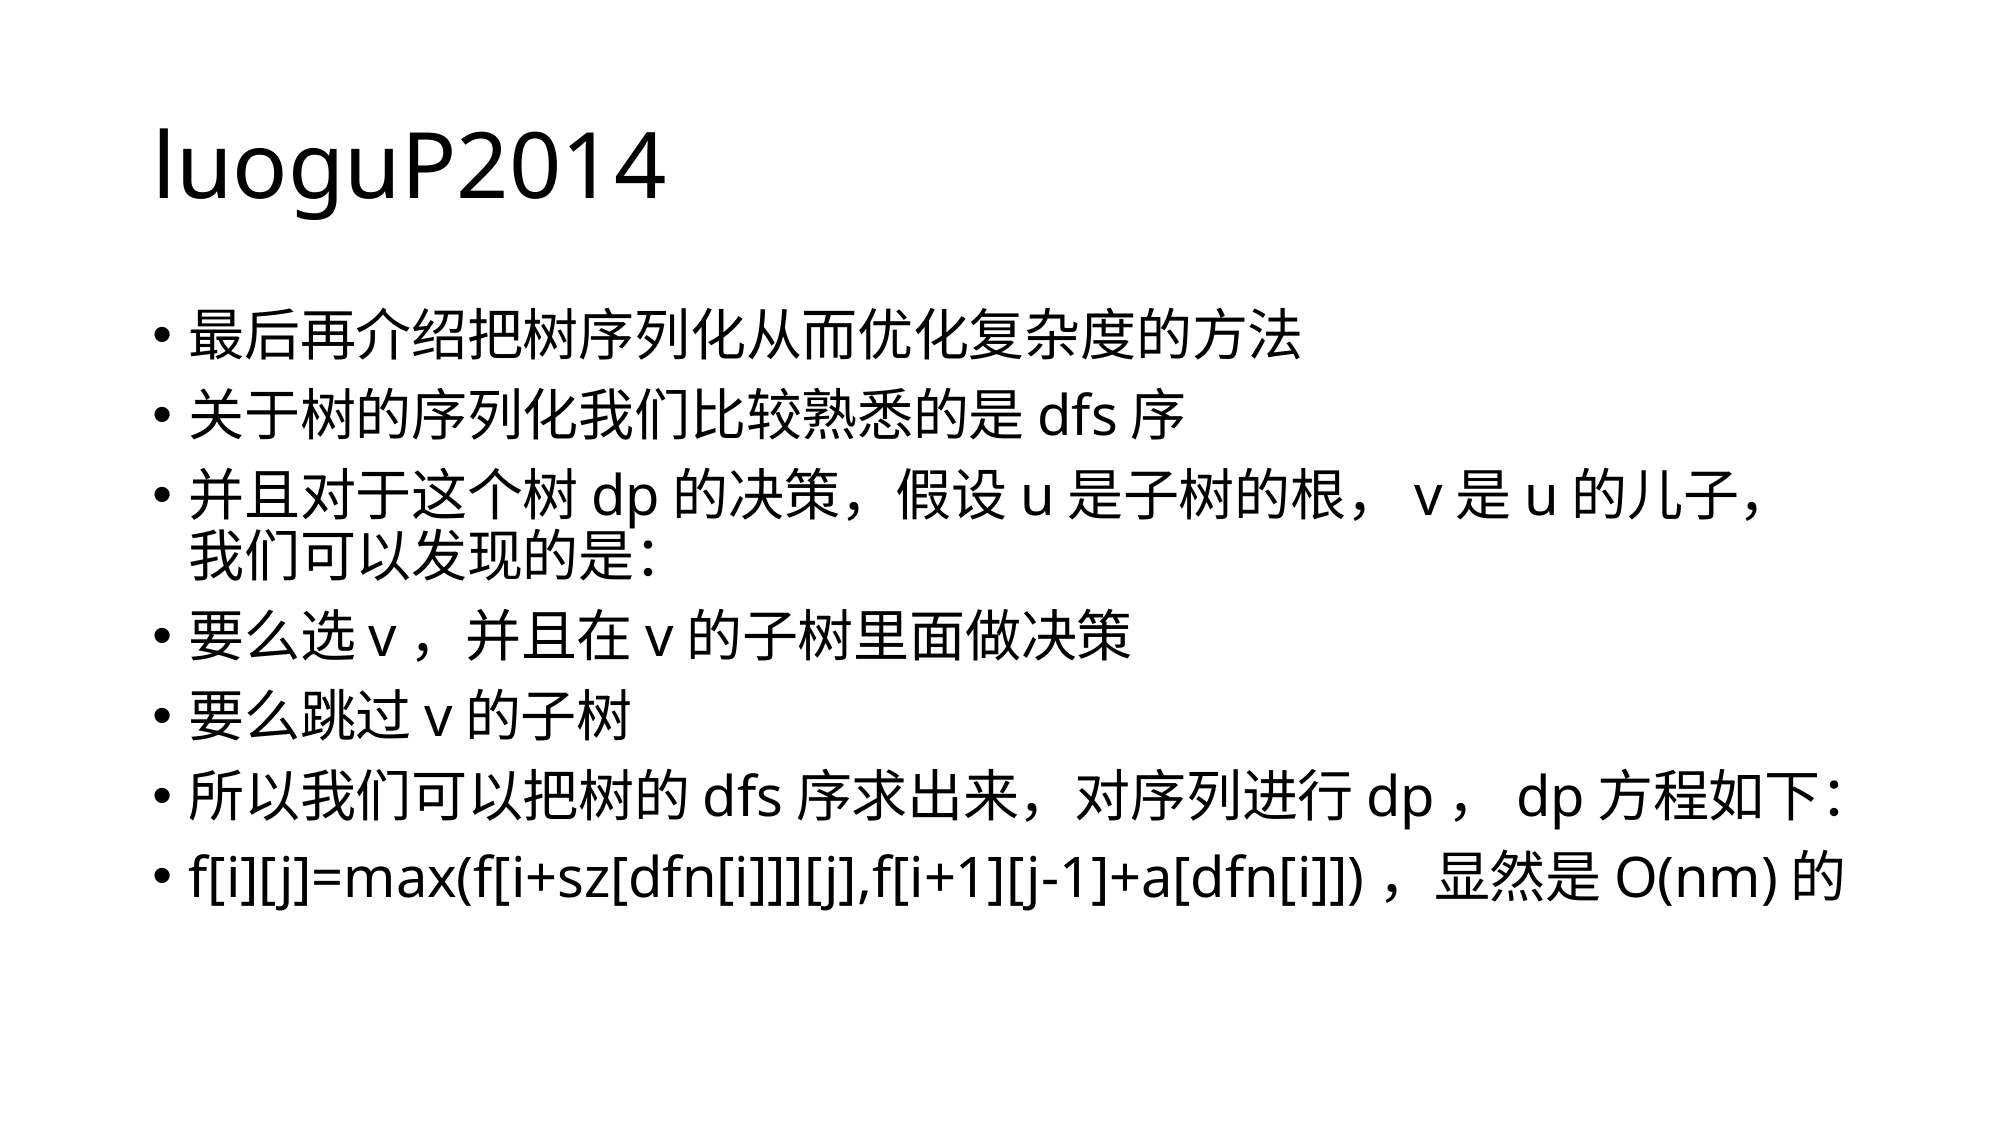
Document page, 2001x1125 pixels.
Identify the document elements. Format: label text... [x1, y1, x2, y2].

title luoguP2014 [137, 59, 1863, 278]
list 最后再介绍把树序列化从而优化复杂度的方法 关于树的序列化我们比较熟悉的是dfs序 并且对于这个树dp的决策，假设u是子树的根，v是u的儿子，我们可以发现的是： 要么选v，并且在v的子树里面做决策 要么跳过v的子树 所以我们可以把树的dfs序求出来，对序列进行dp，dp方程如下： f[i][j]=max(f[i+sz[dfn[i]]][j],f[i+1][j-1]+a[dfn[i]])，显然是O(nm)的 [137, 299, 1863, 1014]
